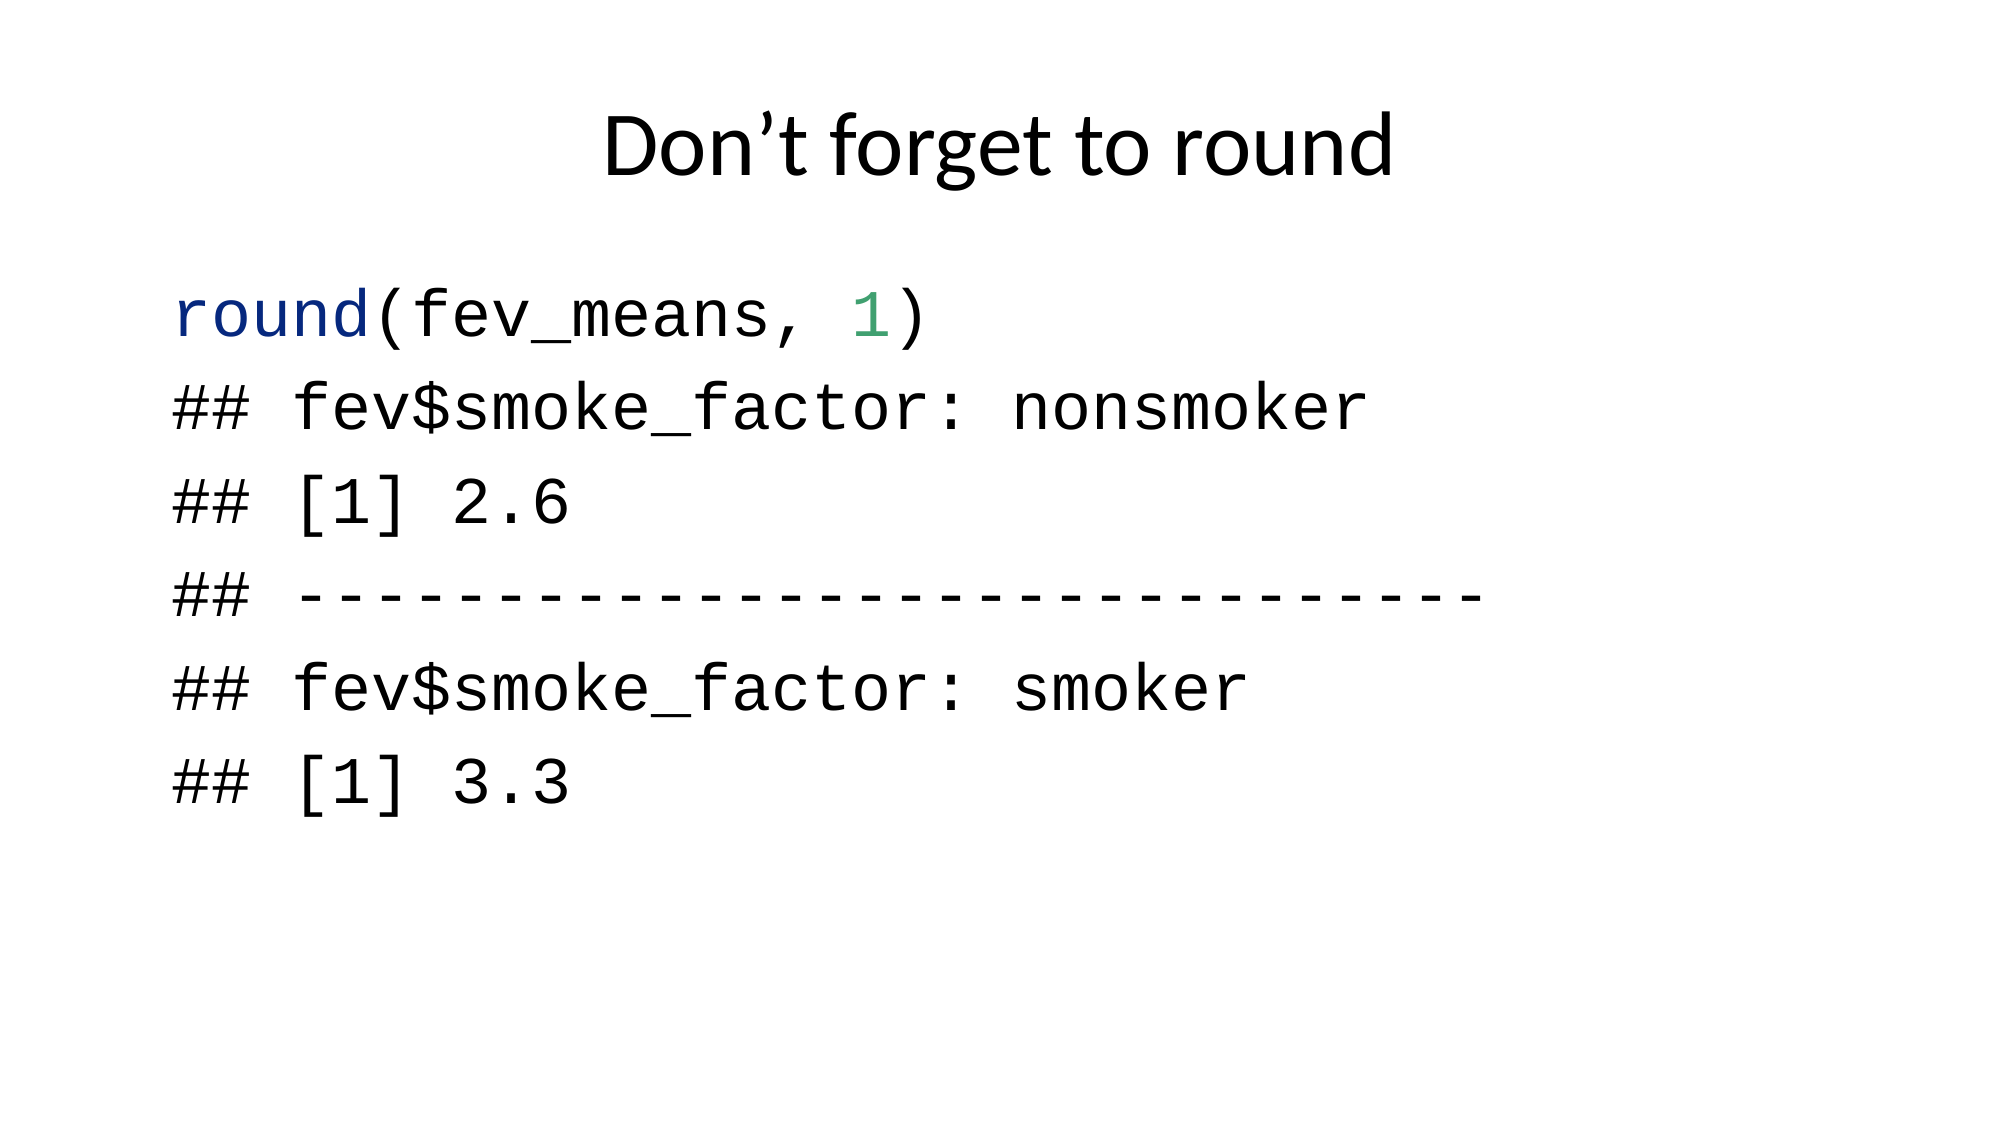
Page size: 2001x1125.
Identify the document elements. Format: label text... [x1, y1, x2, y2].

list round(fev_means, 1) ## fev$smoke_factor: nonsmoker ## [1] 2.6 ## ------------------------------ ## fev$smoke_factor: smoker ## [1] 3.3 [99, 262, 1900, 1005]
title Don’t forget to round [99, 45, 1900, 233]
